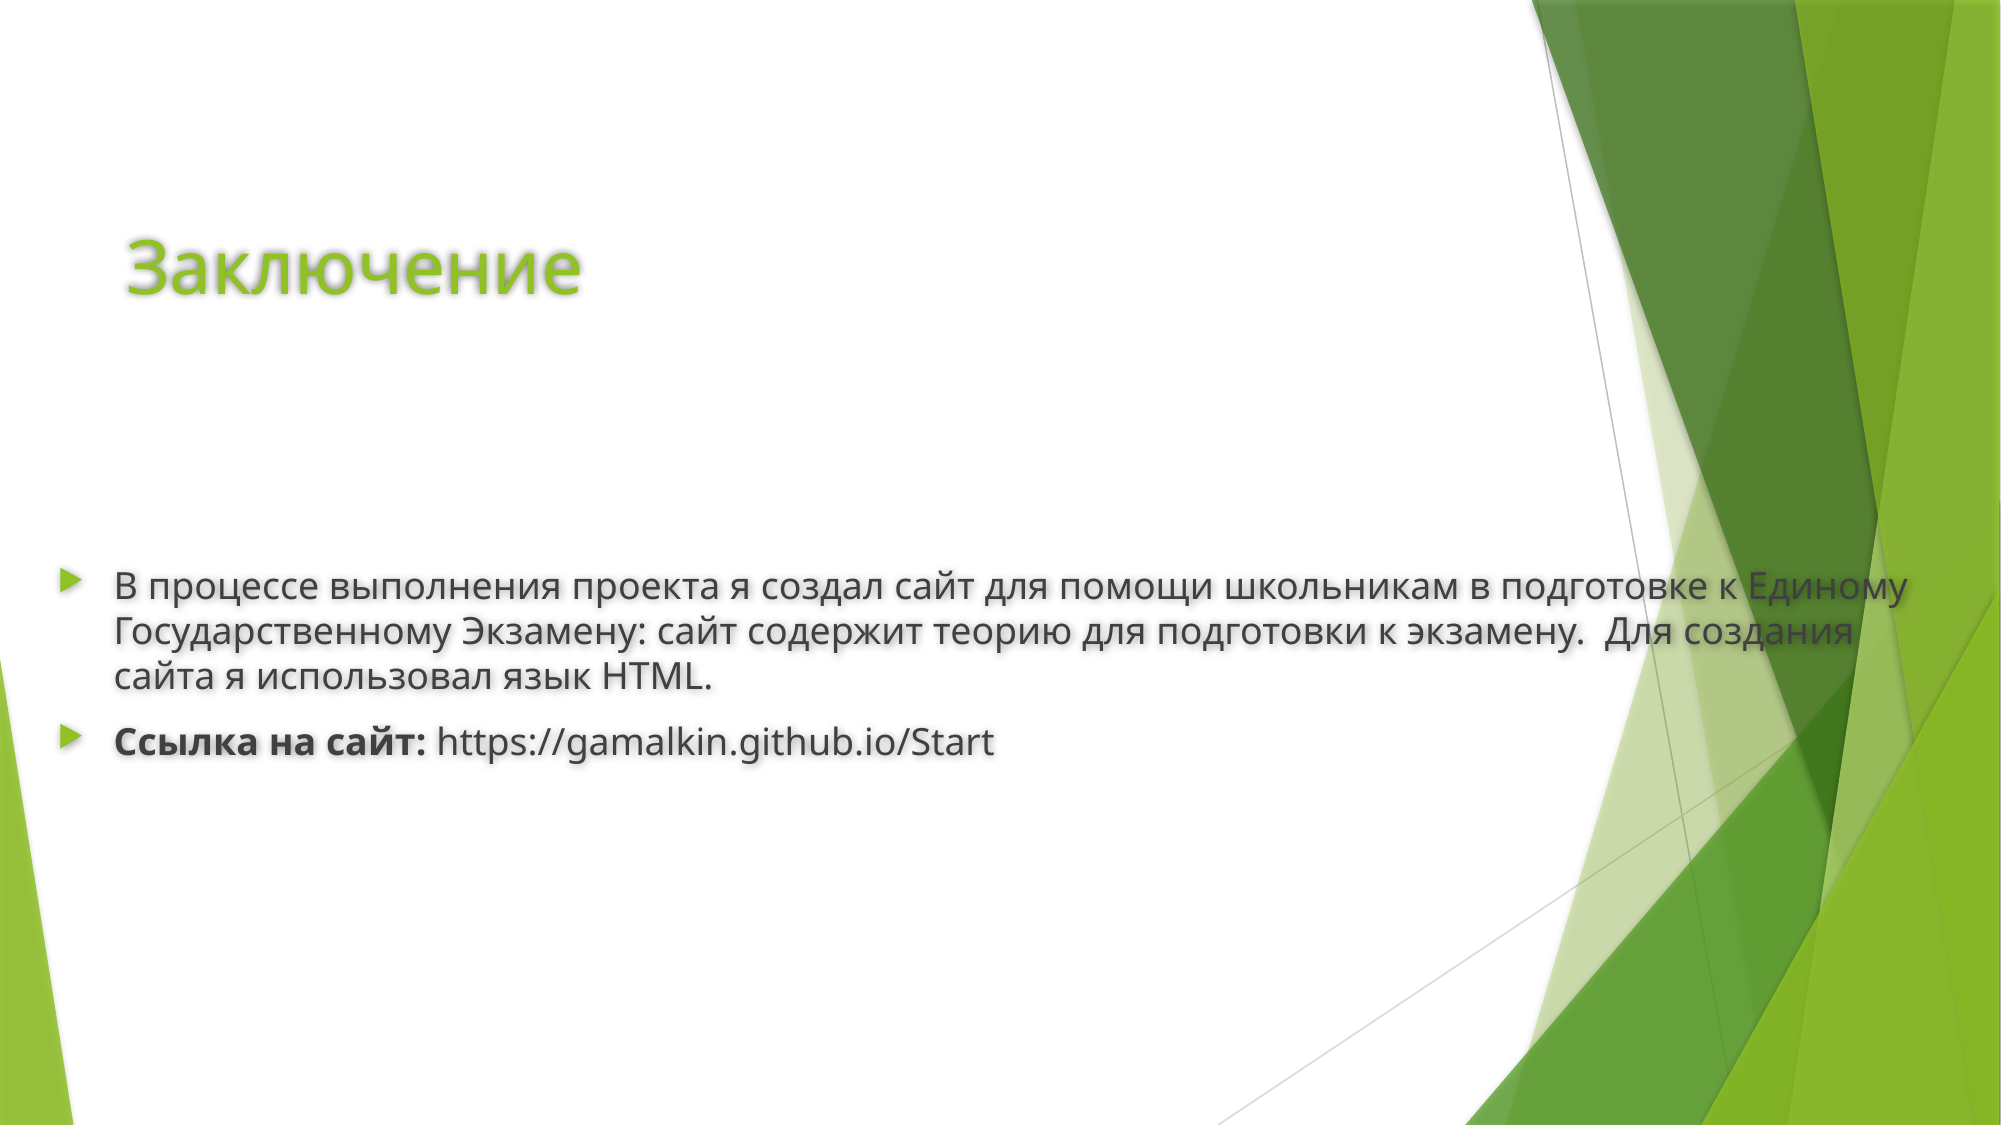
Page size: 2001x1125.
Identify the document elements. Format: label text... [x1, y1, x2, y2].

title Заключение [111, 99, 1522, 317]
list В процессе выполнения проекта я создал сайт для помощи школьникам в подготовке к Единому Государственному Экзамену: сайт содержит теорию для подготовки к экзамену. Для создания сайта я использовал язык HTML. Ссылка на сайт: https://gamalkin.github.io/Start [42, 364, 1957, 962]
